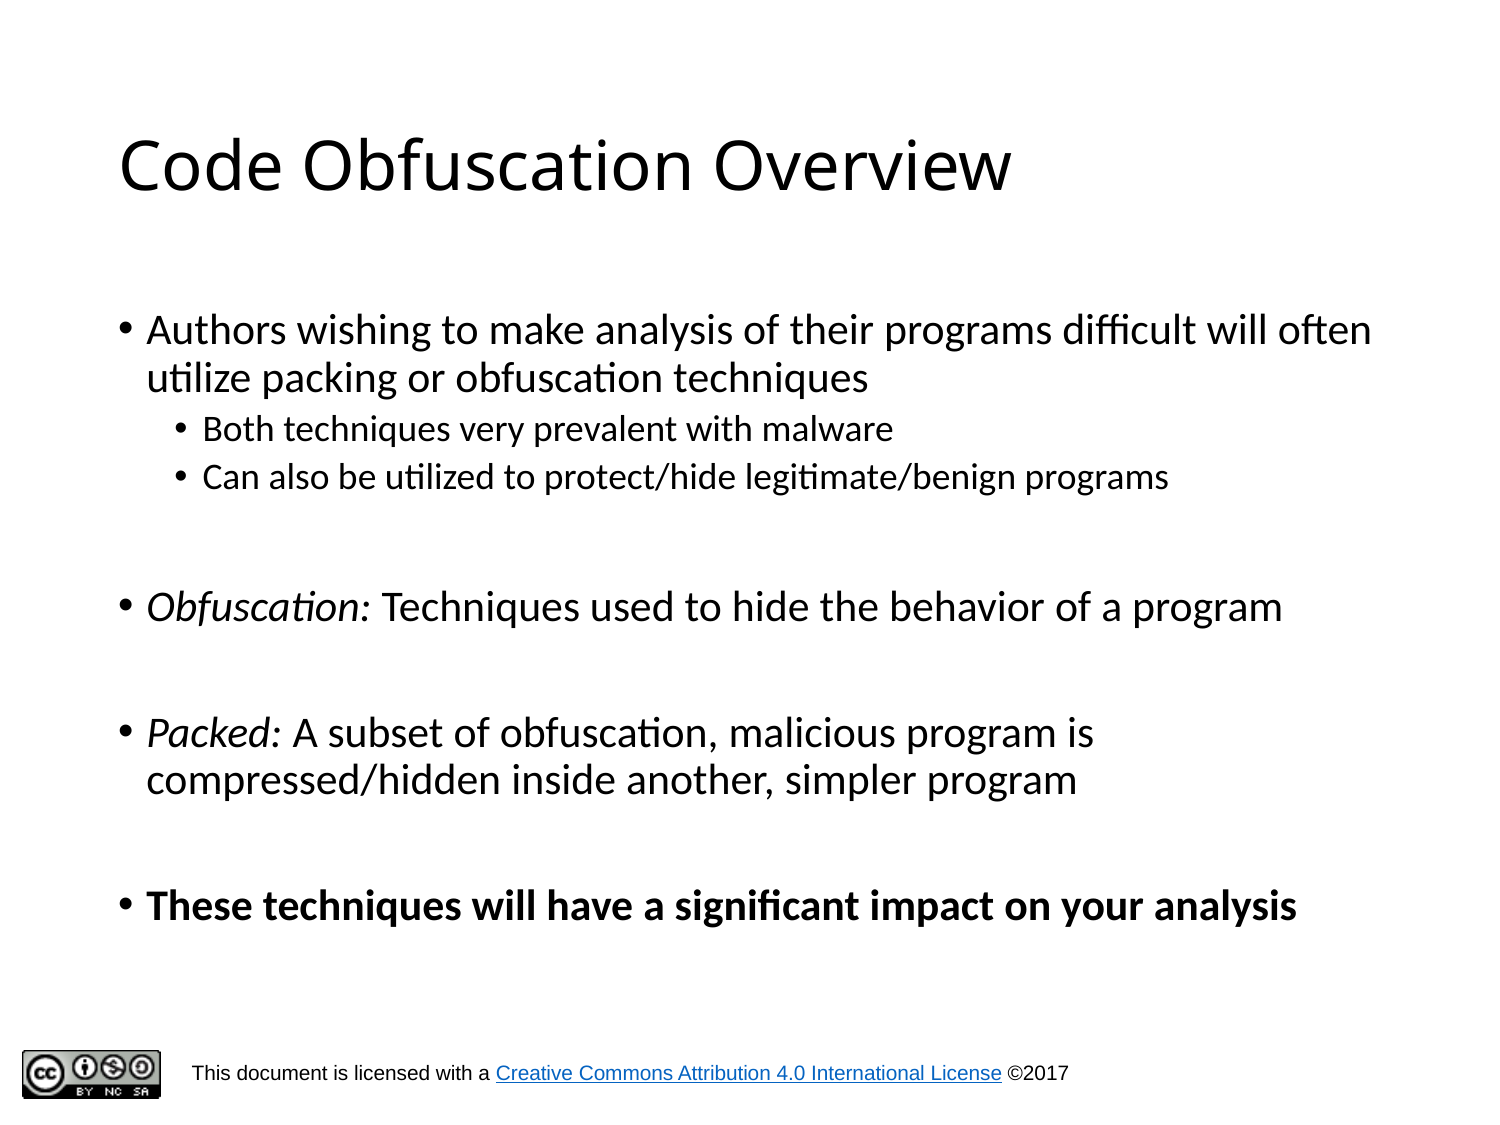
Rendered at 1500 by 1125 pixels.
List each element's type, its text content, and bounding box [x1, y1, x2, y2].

list Authors wishing to make analysis of their programs difficult will often utilize packing or obfuscation techniques Both techniques very prevalent with malware Can also be utilized to protect/hide legitimate/benign programs Obfuscation: Techniques used to hide the behavior of a program Packed: A subset of obfuscation, malicious program is compressed/hidden inside another, simpler program These techniques will have a significant impact on your analysis [102, 299, 1398, 1014]
picture [22, 1050, 161, 1099]
title Code Obfuscation Overview [102, 59, 1398, 278]
